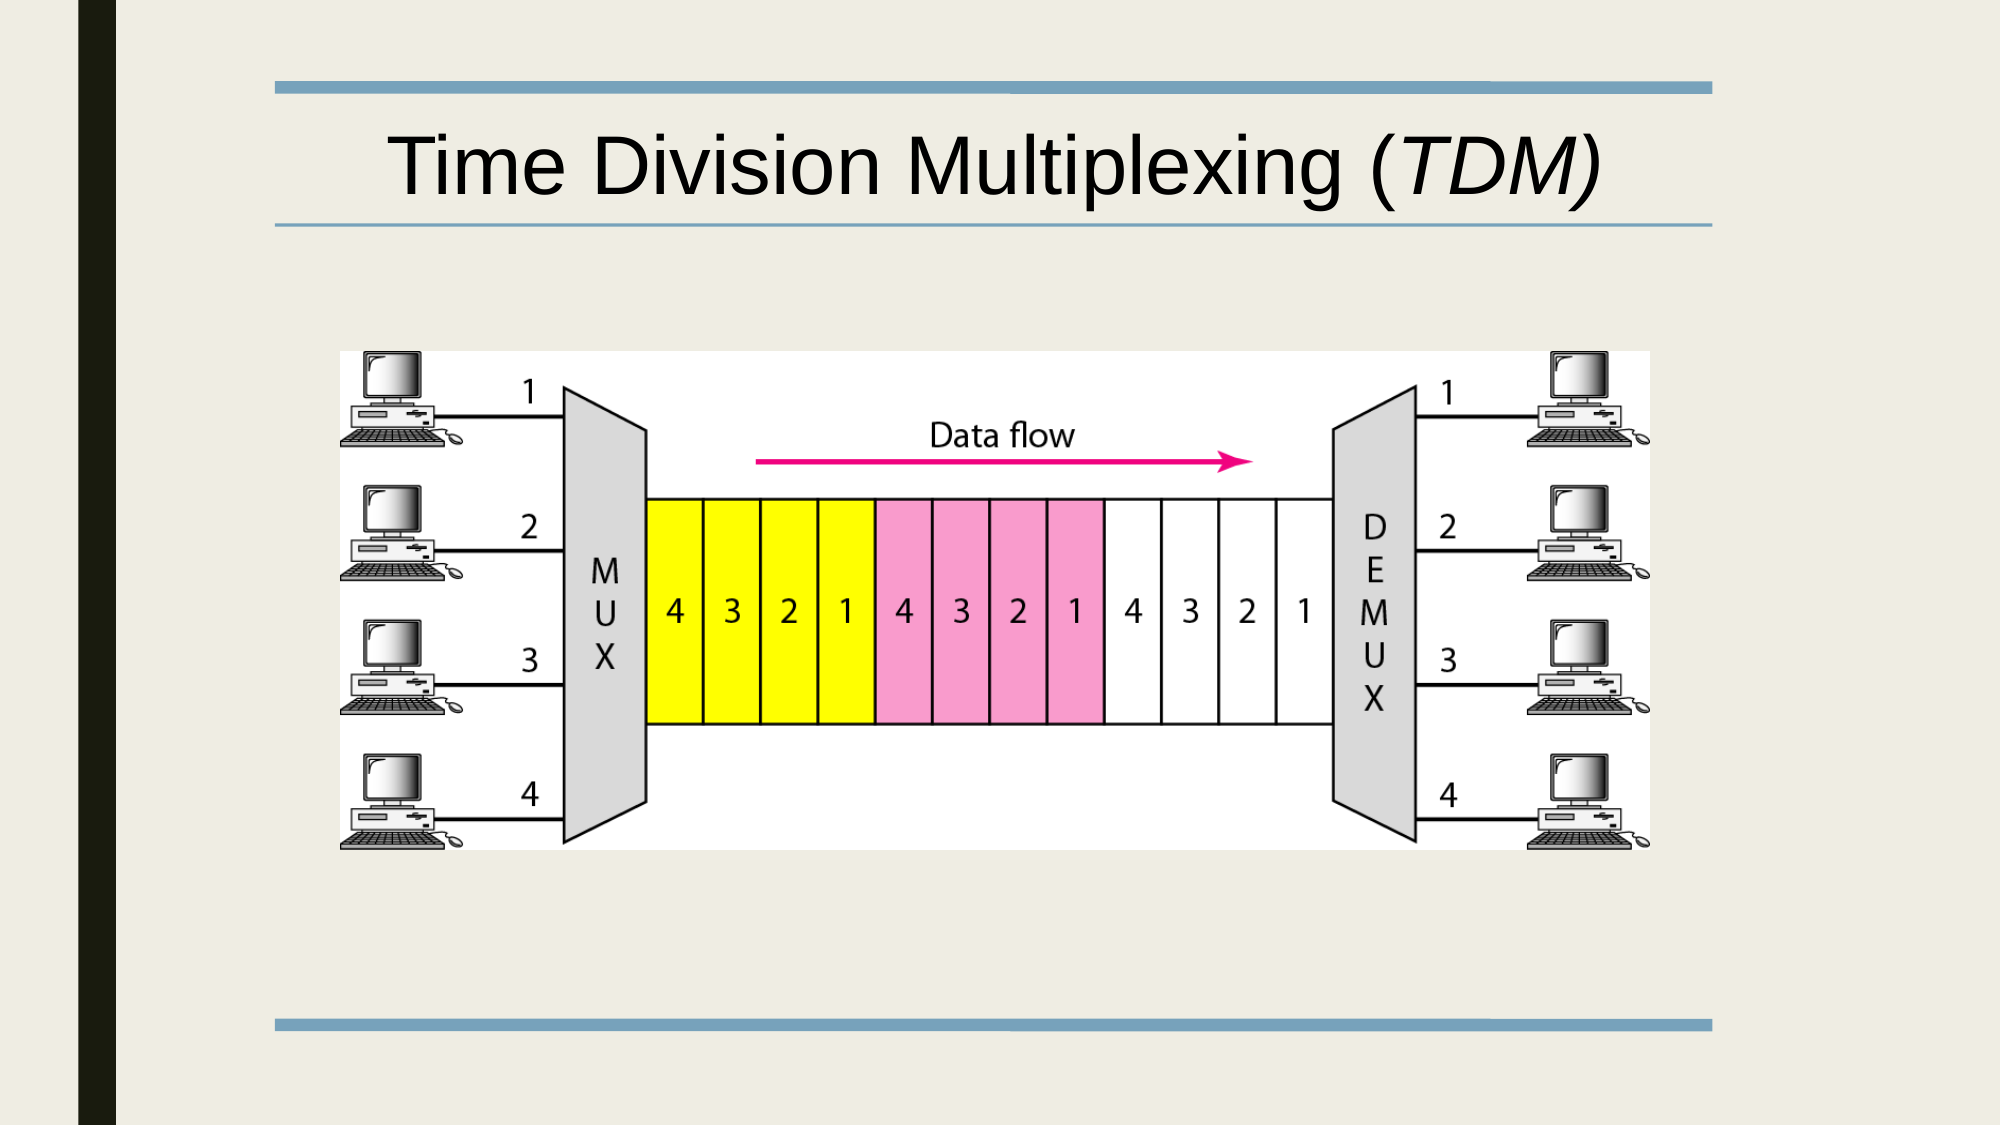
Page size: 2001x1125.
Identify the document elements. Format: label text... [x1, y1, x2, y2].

picture [340, 351, 1650, 850]
text_box Time Division Multiplexing (TDM) [371, 103, 1620, 219]
